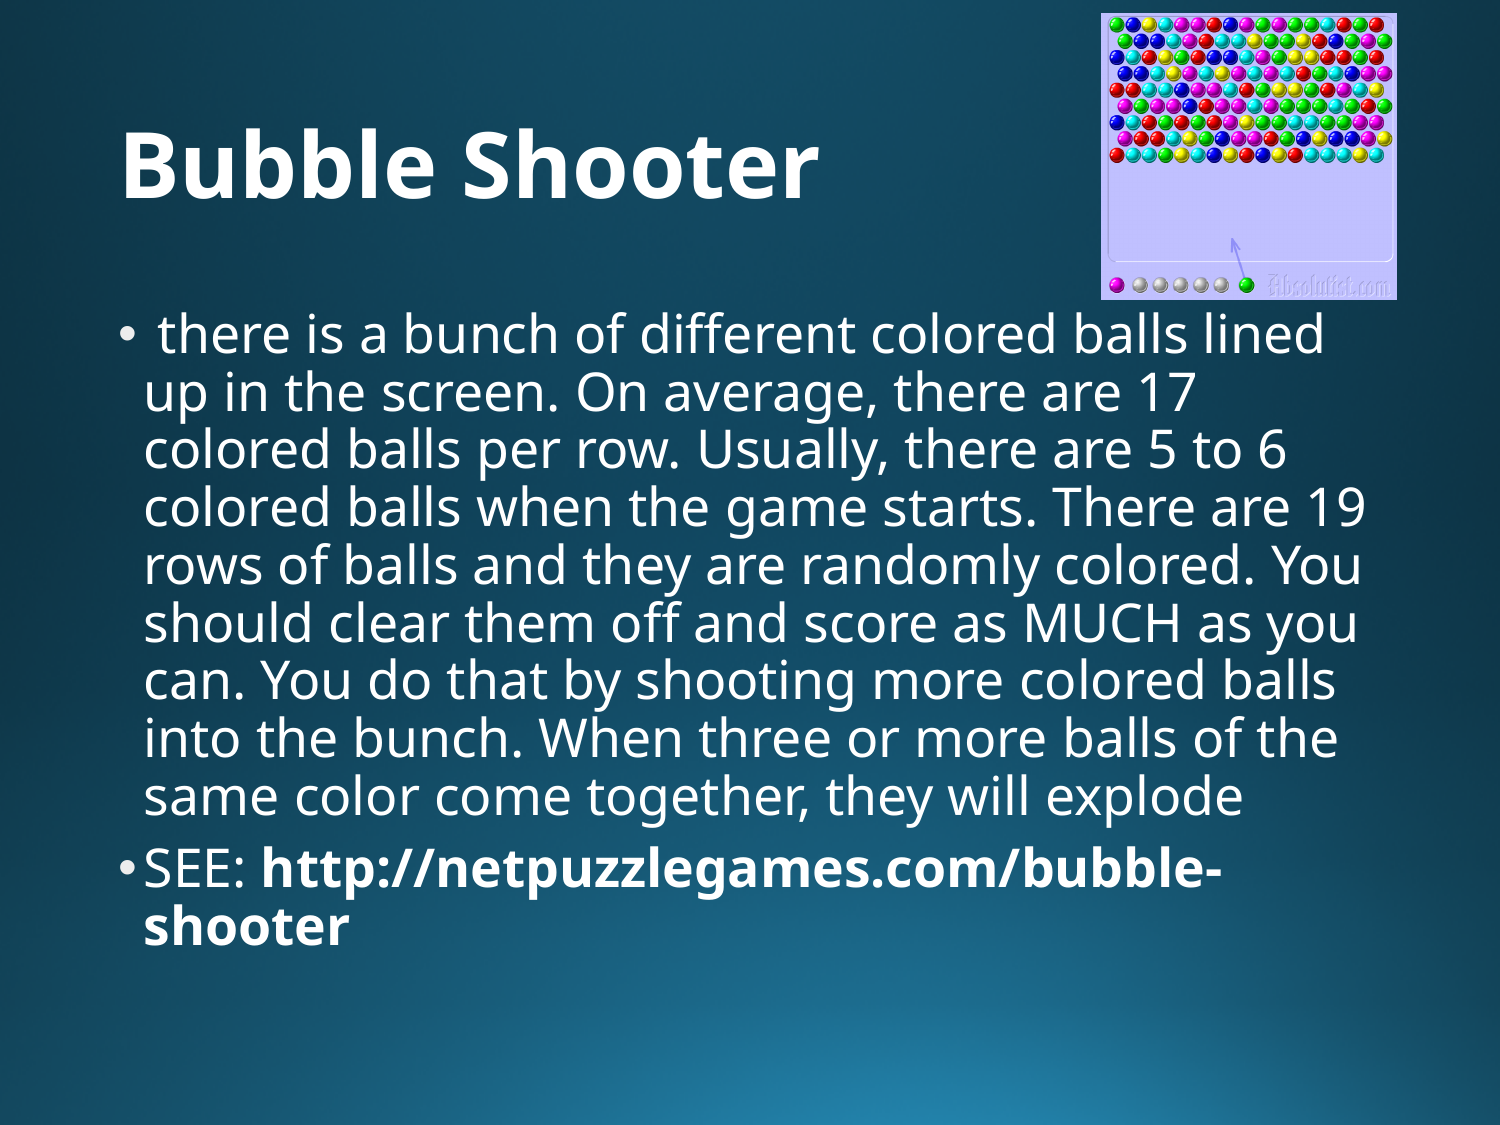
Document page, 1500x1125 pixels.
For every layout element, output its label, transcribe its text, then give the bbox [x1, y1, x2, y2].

picture [0, 0, 1500, 1125]
list there is a bunch of different colored balls lined up in the screen. On average, there are 17 colored balls per row. Usually, there are 5 to 6 colored balls when the game starts. There are 19 rows of balls and they are randomly colored. You should clear them off and score as MUCH as you can. You do that by shooting more colored balls into the bunch. When three or more balls of the same color come together, they will explode SEE: http://netpuzzlegames.com/bubble-shooter [103, 299, 1397, 1014]
title Bubble Shooter [103, 59, 1101, 278]
